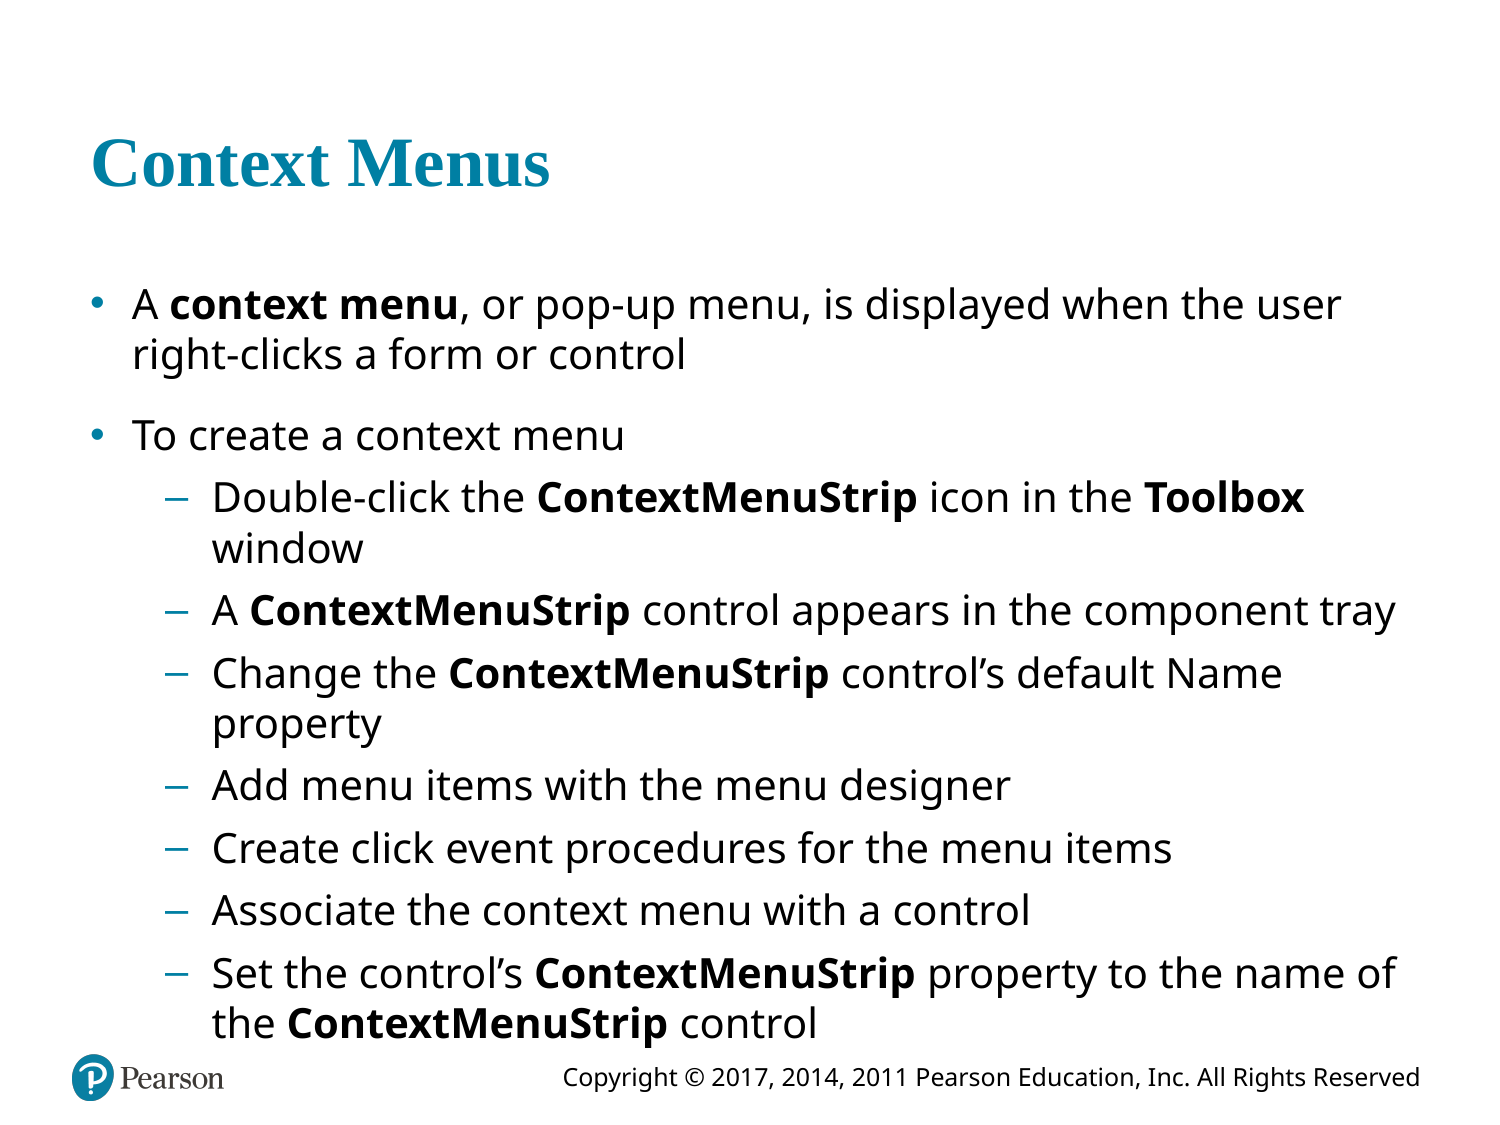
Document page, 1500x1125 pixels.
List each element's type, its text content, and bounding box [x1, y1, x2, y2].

title Context Menus [75, 0, 1425, 216]
picture [72, 1054, 76, 1070]
list A context menu, or pop-up menu, is displayed when the user right-clicks a form or control To create a context menu Double-click the ContextMenuStrip icon in the Toolbox window A ContextMenuStrip control appears in the component tray Change the ContextMenuStrip control’s default Name property Add menu items with the menu designer Create click event procedures for the menu items Associate the context menu with a control Set the control’s ContextMenuStrip property to the name of the ContextMenuStrip control [75, 262, 1425, 1062]
picture [80, 1063, 106, 1088]
picture [72, 1087, 83, 1101]
picture [98, 1062, 224, 1101]
